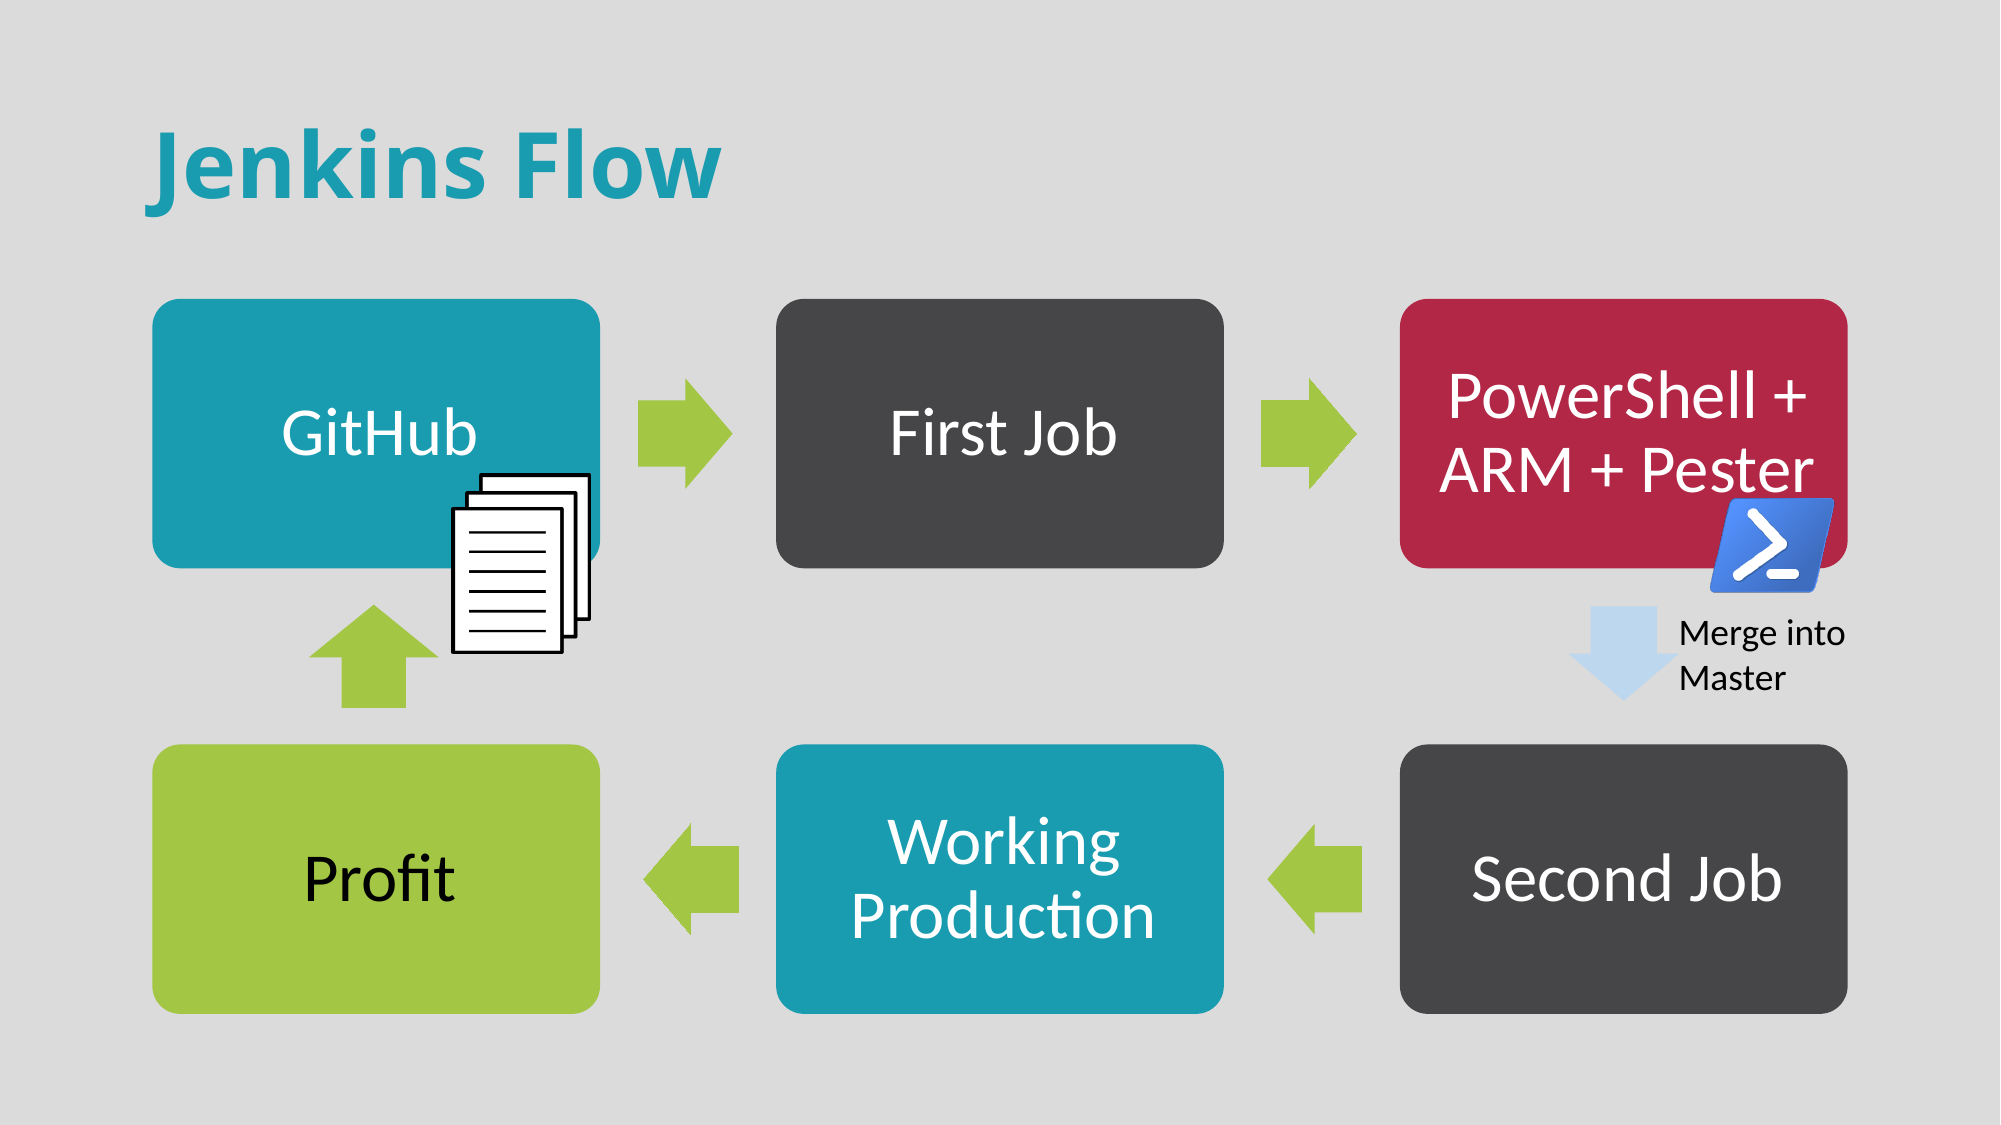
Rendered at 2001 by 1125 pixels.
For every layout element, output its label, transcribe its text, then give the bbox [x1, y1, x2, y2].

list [137, 299, 1863, 1014]
title Jenkins Flow [137, 59, 1863, 278]
picture [1705, 478, 1839, 612]
picture [451, 473, 591, 654]
